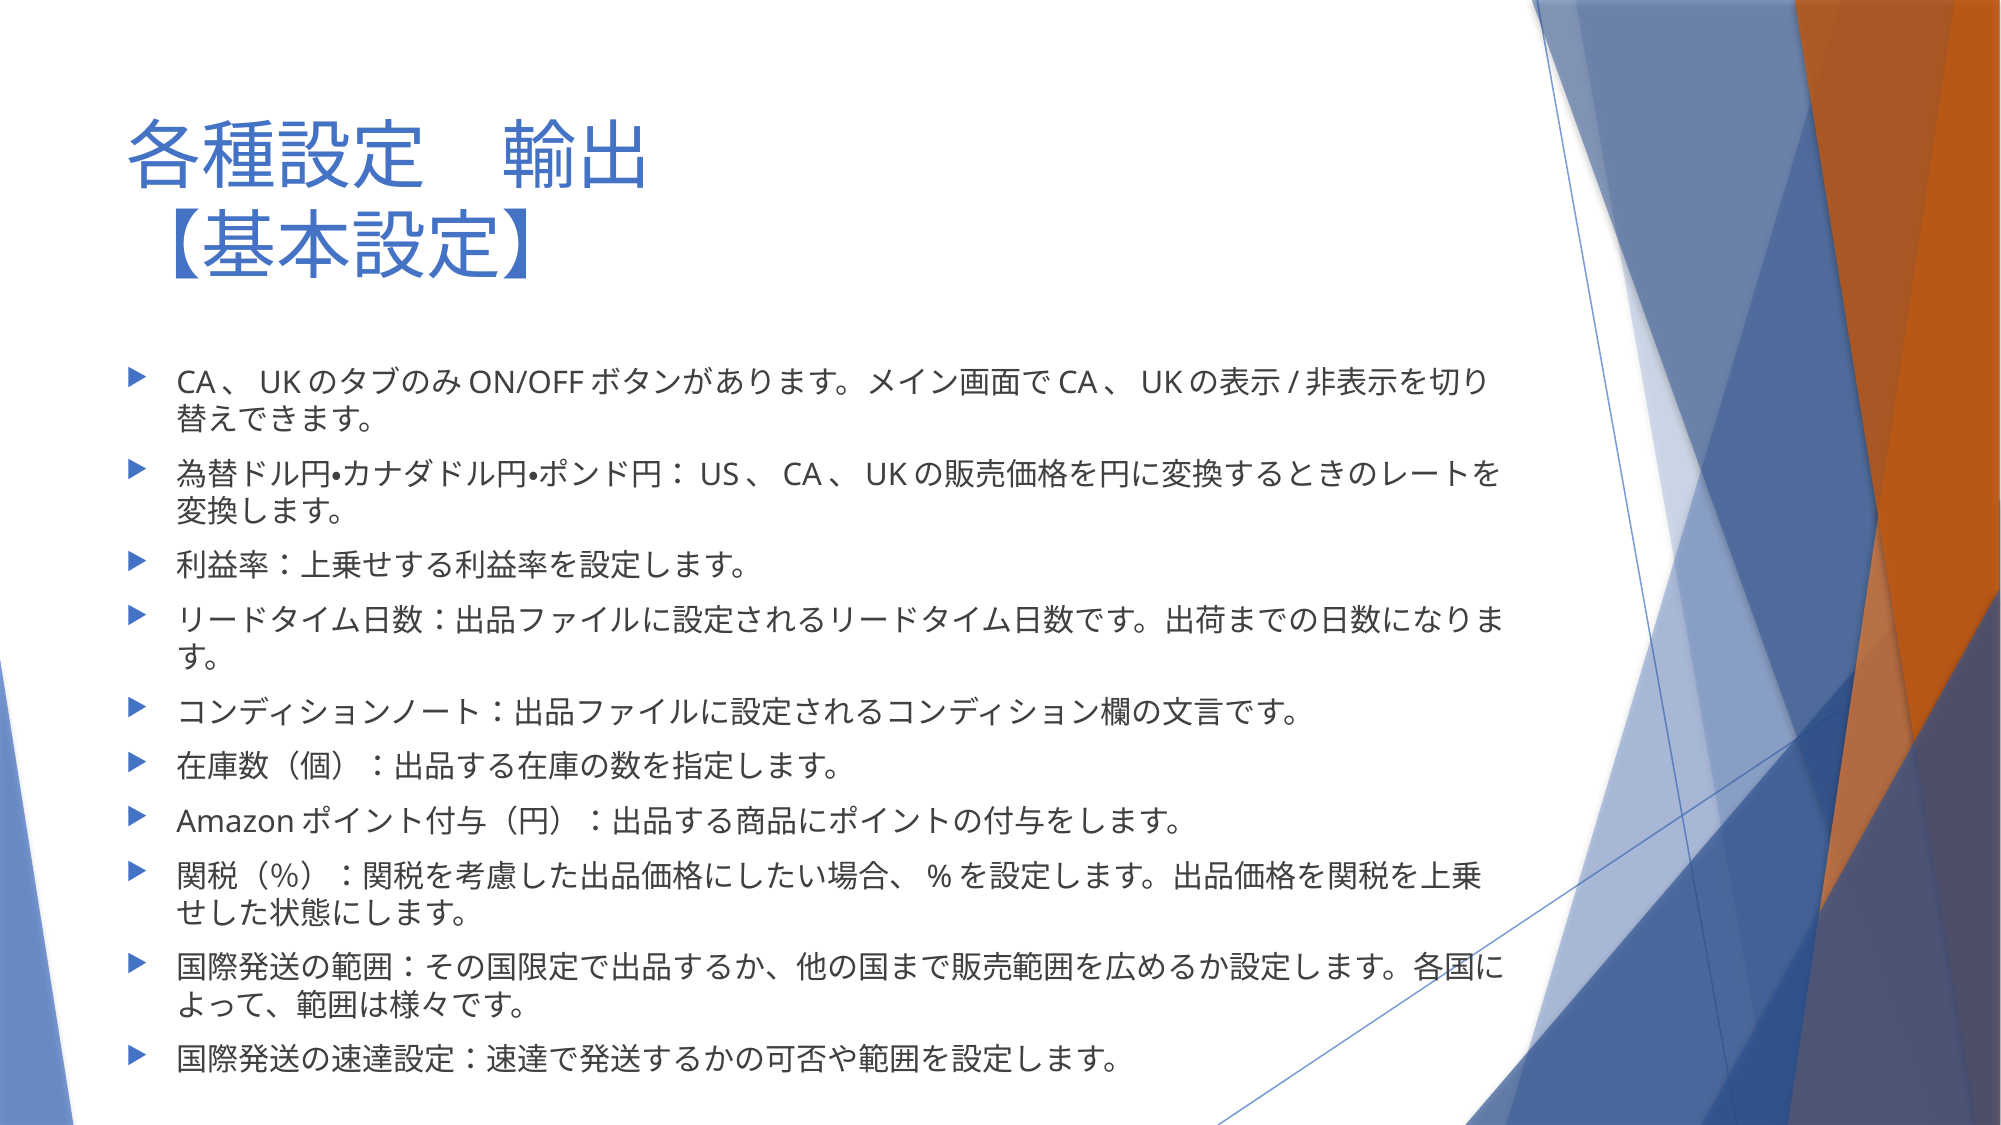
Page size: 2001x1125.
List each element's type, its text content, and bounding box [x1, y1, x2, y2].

title 各種設定 輸出 【基本設定】 [111, 99, 1522, 317]
list CA、UKのタブのみON/OFFボタンがあります。メイン画面でCA、UKの表示/非表示を切り替えできます。 為替ドル円・カナダドル円・ポンド円：US、CA、UKの販売価格を円に変換するときのレートを変換します。 利益率：上乗せする利益率を設定します。 リードタイム日数：出品ファイルに設定されるリードタイム日数です。出荷までの日数になります。 コンディションノート：出品ファイルに設定されるコンディション欄の文言です。 在庫数（個）：出品する在庫の数を指定します。 Amazonポイント付与（円）：出品する商品にポイントの付与をします。 関税（％）：関税を考慮した出品価格にしたい場合、%を設定します。出品価格を関税を上乗せした状態にします。 国際発送の範囲：その国限定で出品するか、他の国まで販売範囲を広めるか設定します。各国によって、範囲は様々です。 国際発送の速達設定：速達で発送するかの可否や範囲を設定します。 [111, 354, 1522, 1091]
